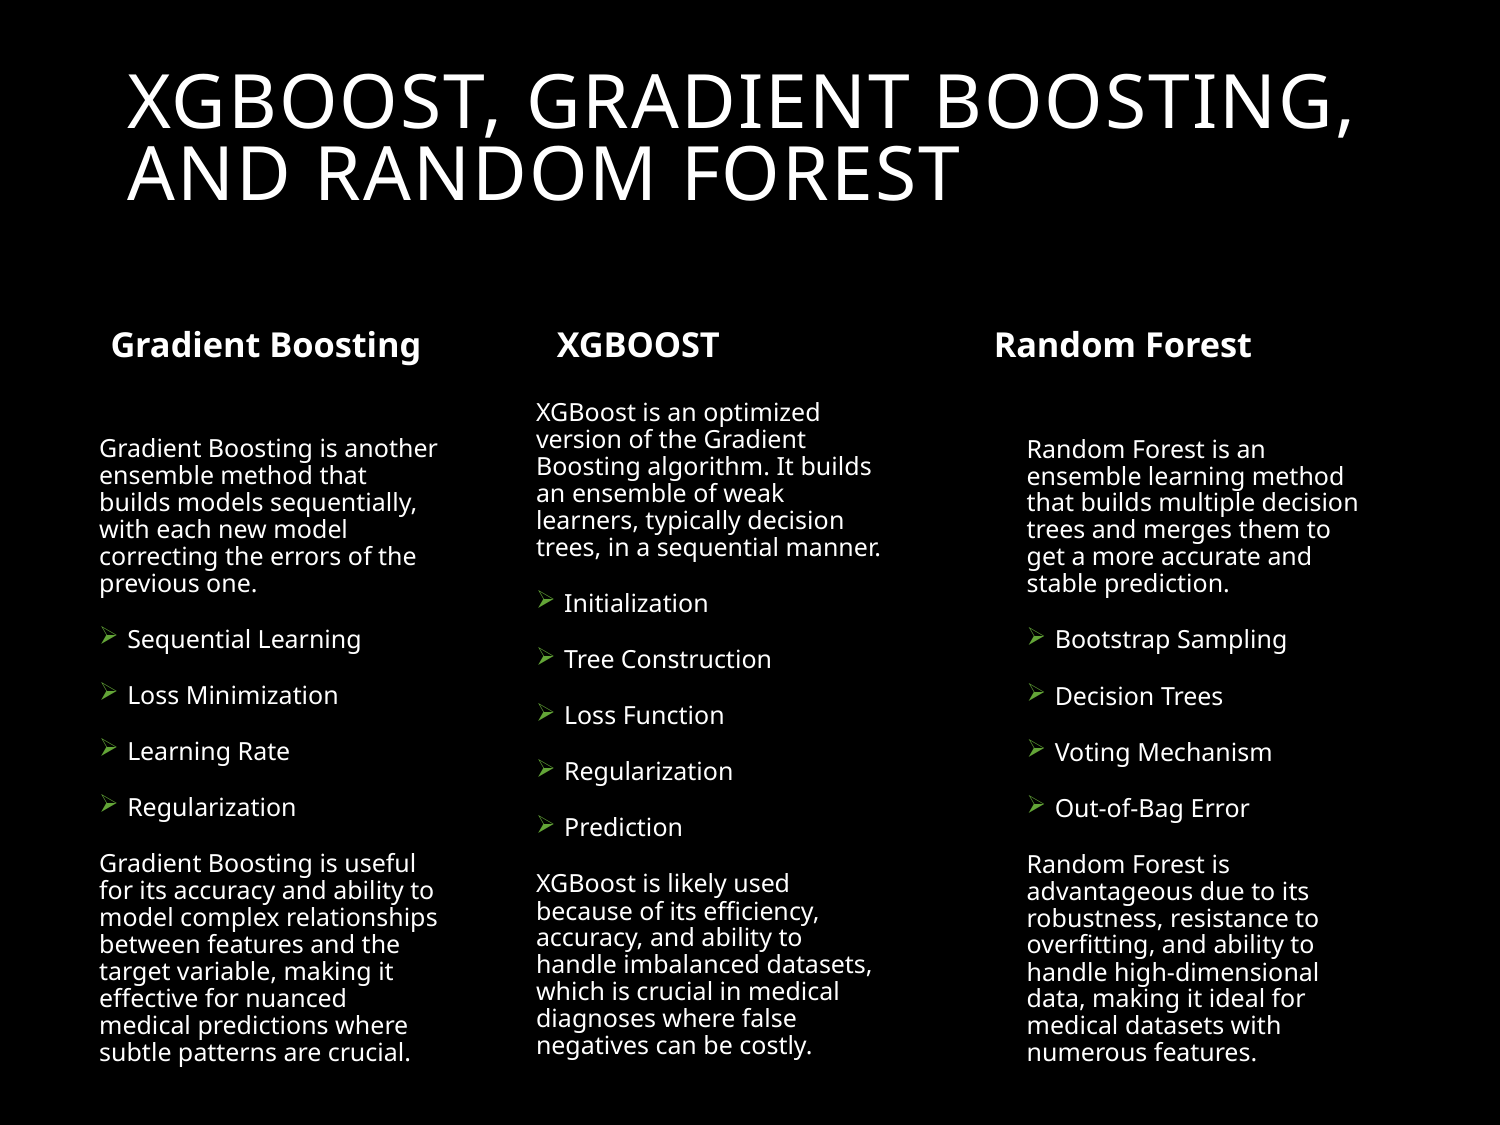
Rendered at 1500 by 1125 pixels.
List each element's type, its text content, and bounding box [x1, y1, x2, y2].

list XGBoost is an optimized version of the Gradient Boosting algorithm. It builds an ensemble of weak learners, typically decision trees, in a sequential manner. Initialization Tree Construction Loss Function Regularization Prediction XGBoost is likely used because of its efficiency, accuracy, and ability to handle imbalanced datasets, which is crucial in medical diagnoses where false negatives can be costly. [528, 392, 895, 958]
list Gradient Boosting [103, 250, 462, 373]
list XGBOOST [549, 250, 909, 373]
list Random Forest [986, 250, 1346, 373]
list Random Forest is an ensemble learning method that builds multiple decision trees and merges them to get a more accurate and stable prediction. Bootstrap Sampling Decision Trees Voting Mechanism Out-of-Bag Error Random Forest is advantageous due to its robustness, resistance to overfitting, and ability to handle high-dimensional data, making it ideal for medical datasets with numerous features. [1019, 429, 1379, 975]
title XGBoost, Gradient Boosting, and Random Forest [112, 63, 1397, 281]
list Gradient Boosting is another ensemble method that builds models sequentially, with each new model correcting the errors of the previous one. Sequential Learning Loss Minimization Learning Rate Regularization Gradient Boosting is useful for its accuracy and ability to model complex relationships between features and the target variable, making it effective for nuanced medical predictions where subtle patterns are crucial. [91, 428, 451, 885]
